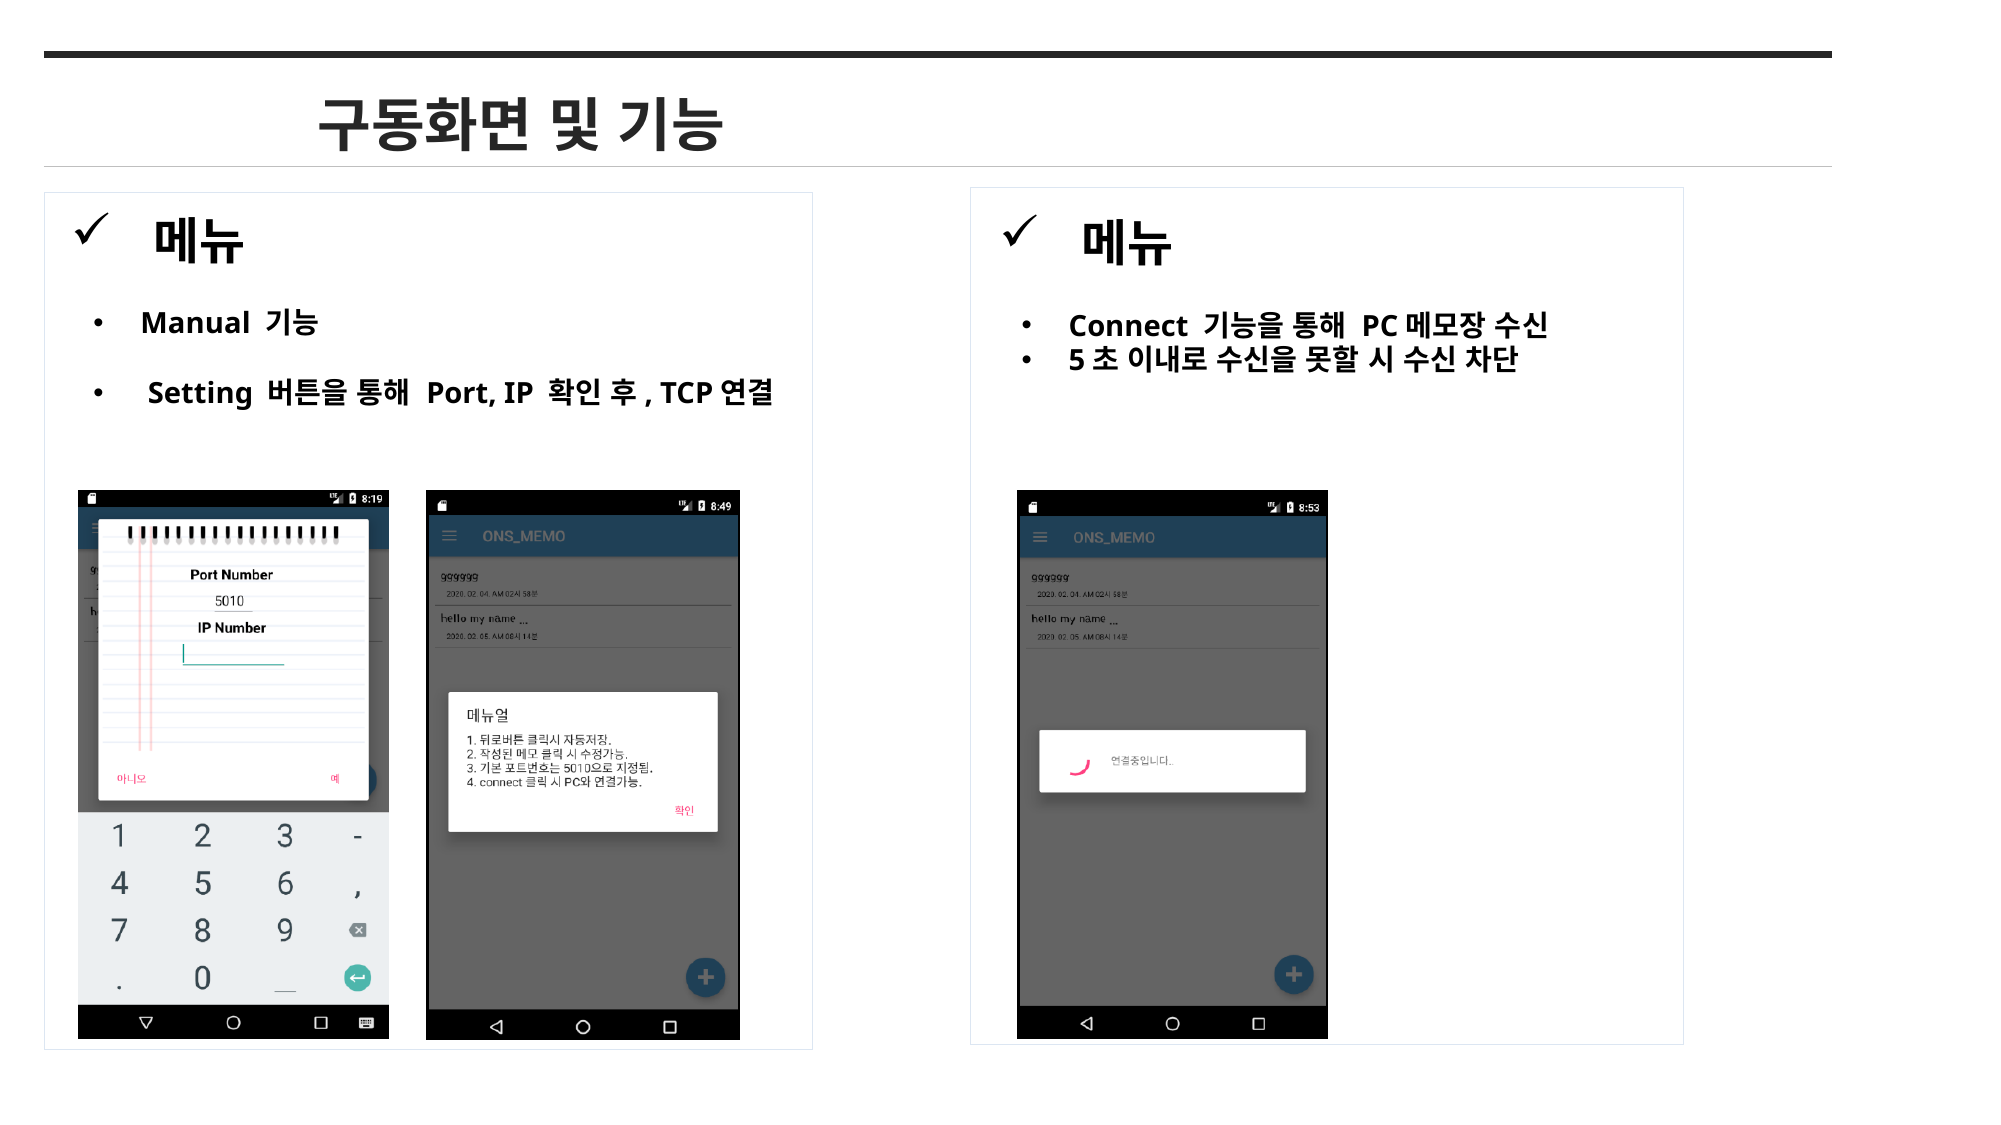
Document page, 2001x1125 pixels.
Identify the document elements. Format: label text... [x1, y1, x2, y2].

text_box [969, 186, 1684, 1045]
text_box 메뉴 [984, 204, 1199, 280]
picture [78, 490, 392, 1039]
text_box 구동화면 및 기능 [303, 80, 1437, 166]
text_box 메뉴 [56, 202, 373, 278]
picture [1017, 490, 1328, 1039]
text_box Connect 기능을 통해 PC메모장 수신 5초 이내로 수신을 못할 시 수신 차단 [1006, 299, 1686, 385]
picture [426, 490, 740, 1040]
text_box [43, 191, 813, 1050]
